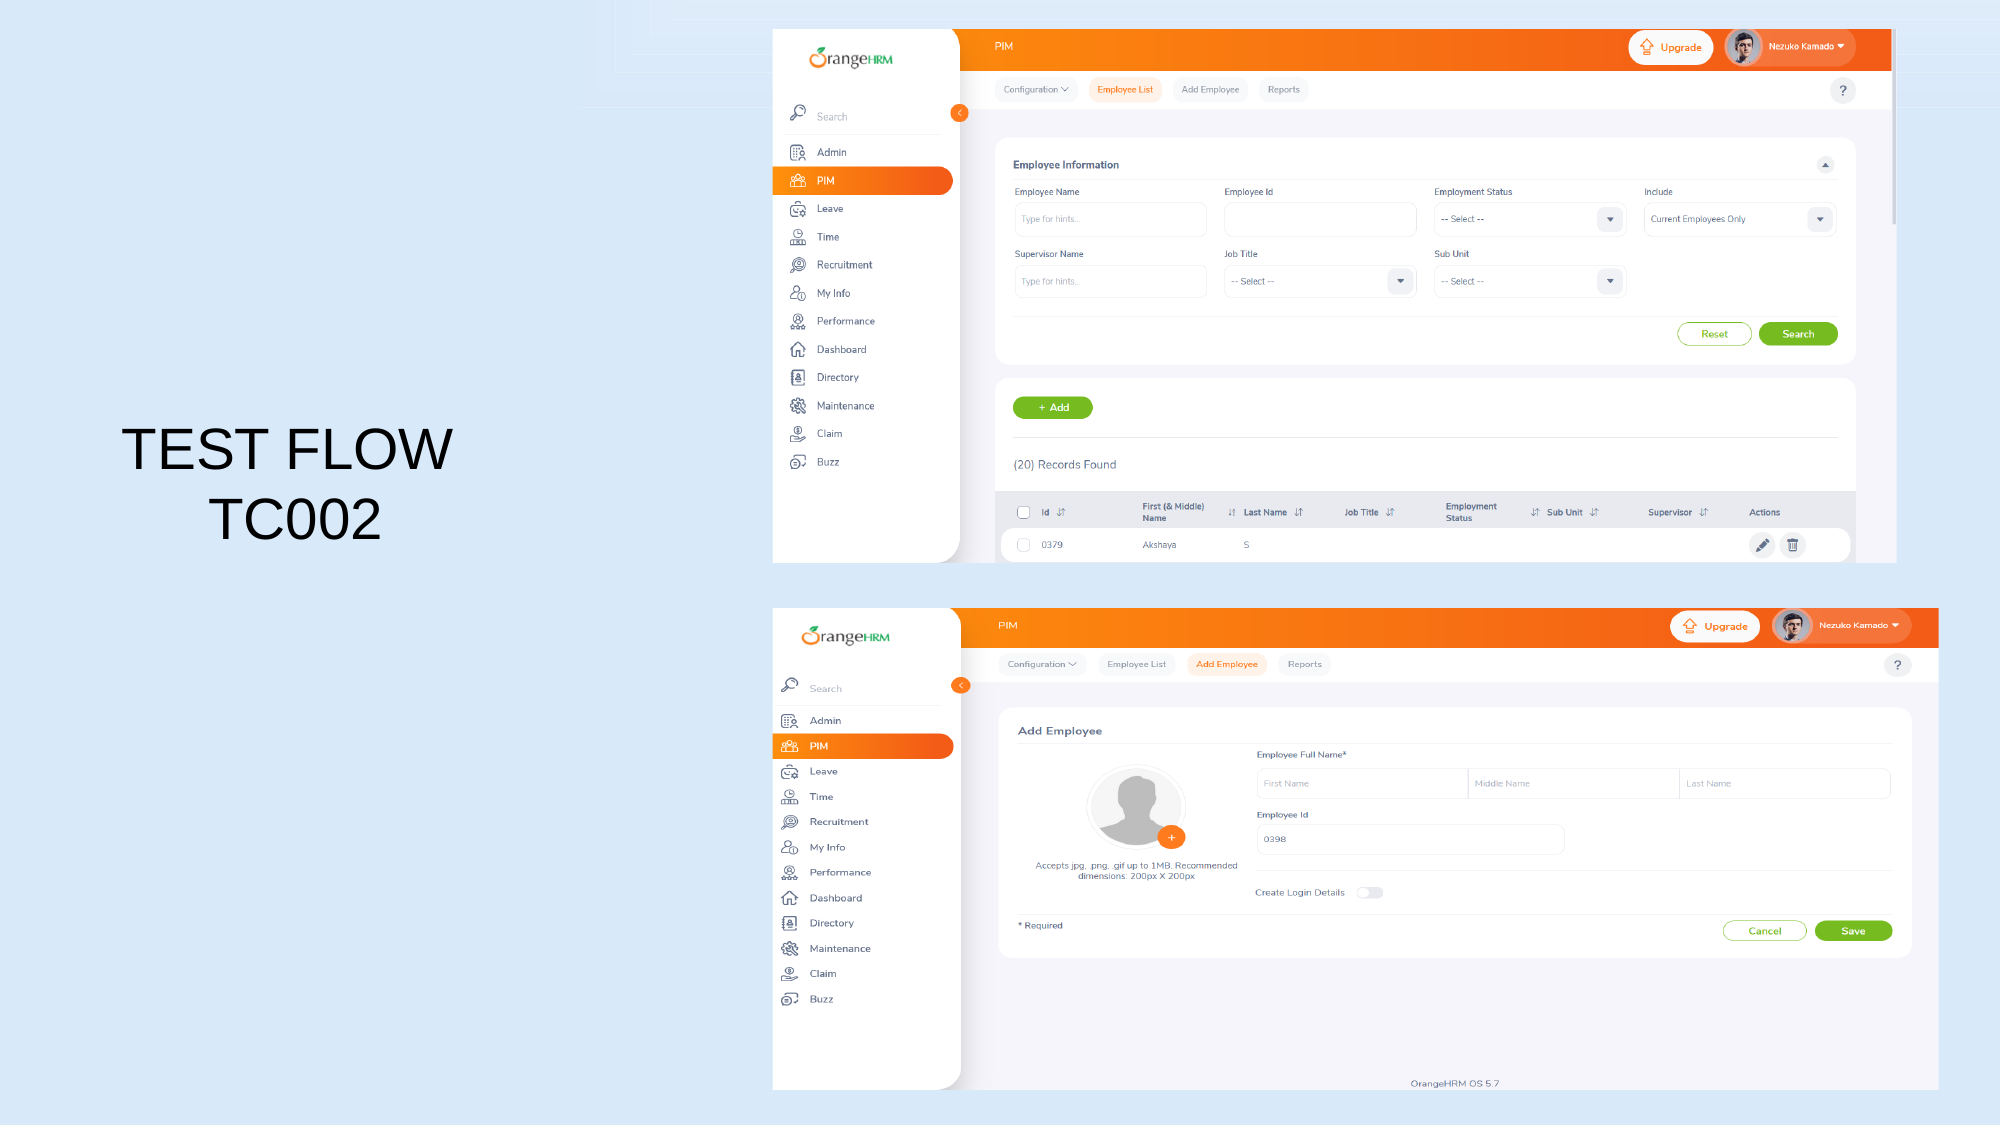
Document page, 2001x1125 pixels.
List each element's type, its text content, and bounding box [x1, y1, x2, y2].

title TEST FLOW TC002 [76, 353, 515, 609]
picture [772, 29, 1897, 563]
picture [772, 608, 1939, 1096]
